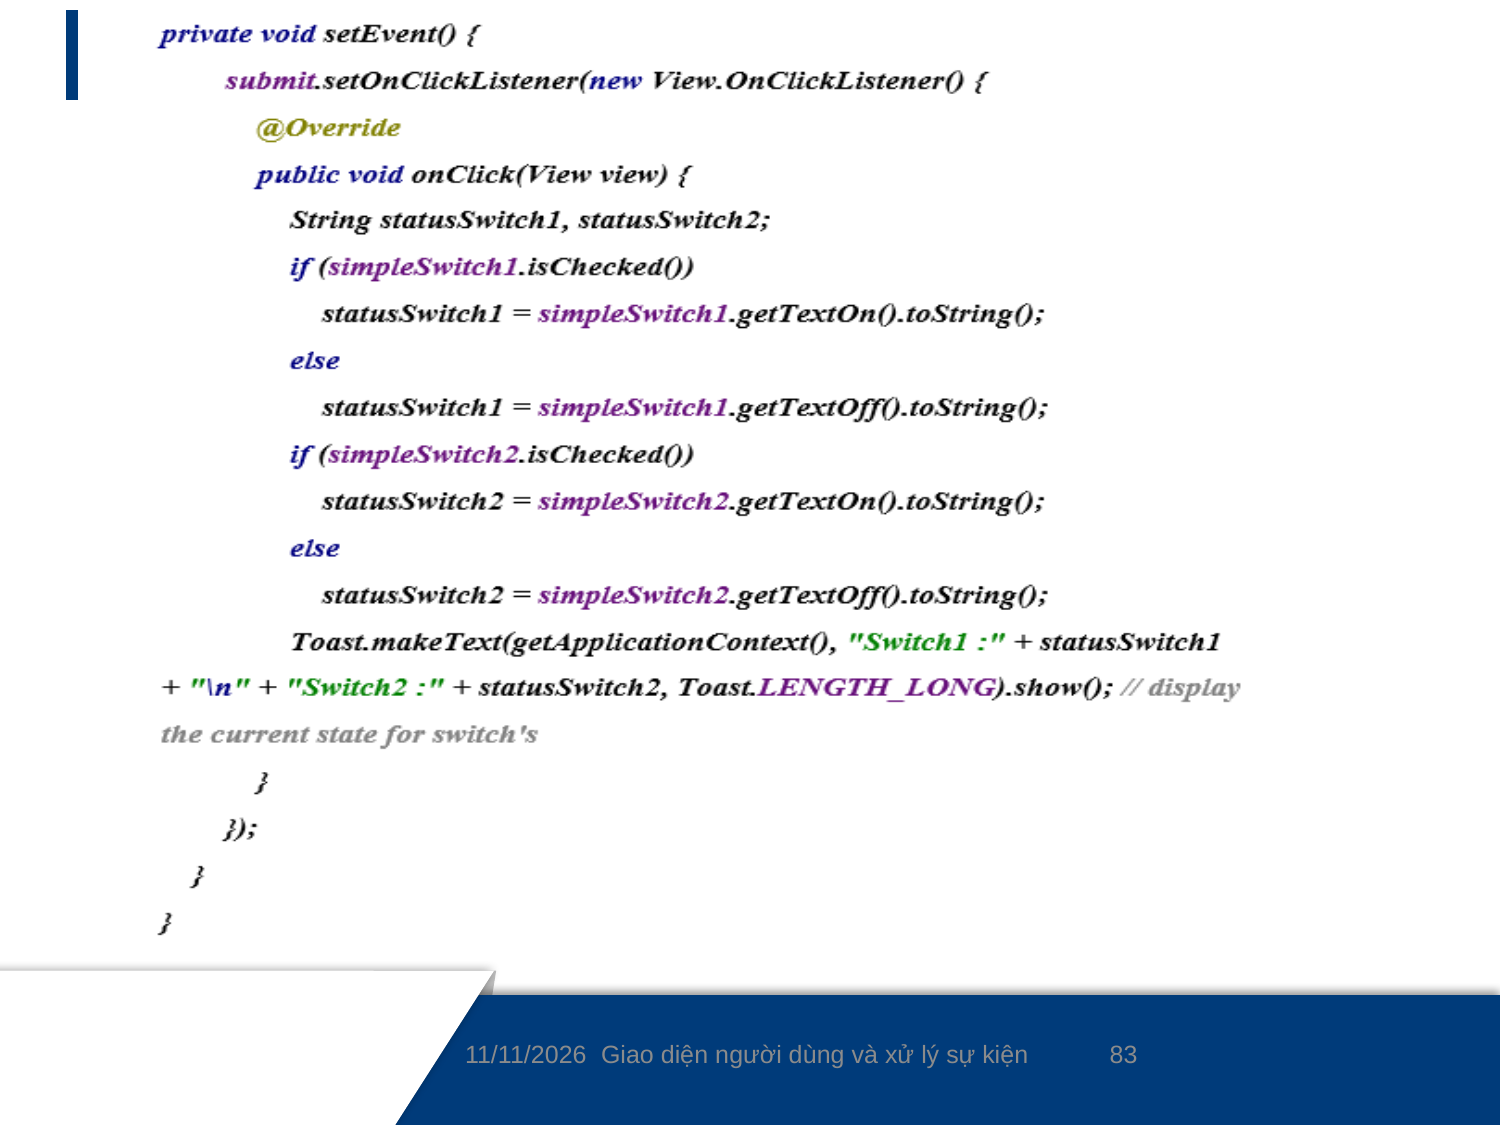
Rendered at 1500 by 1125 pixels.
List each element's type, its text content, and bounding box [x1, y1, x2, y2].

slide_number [450, 1023, 561, 1084]
slide_number 83 [815, 1023, 1153, 1084]
footer Giao diện người dùng và xử lý sự kiện [561, 1023, 815, 1084]
picture [99, 8, 1263, 943]
